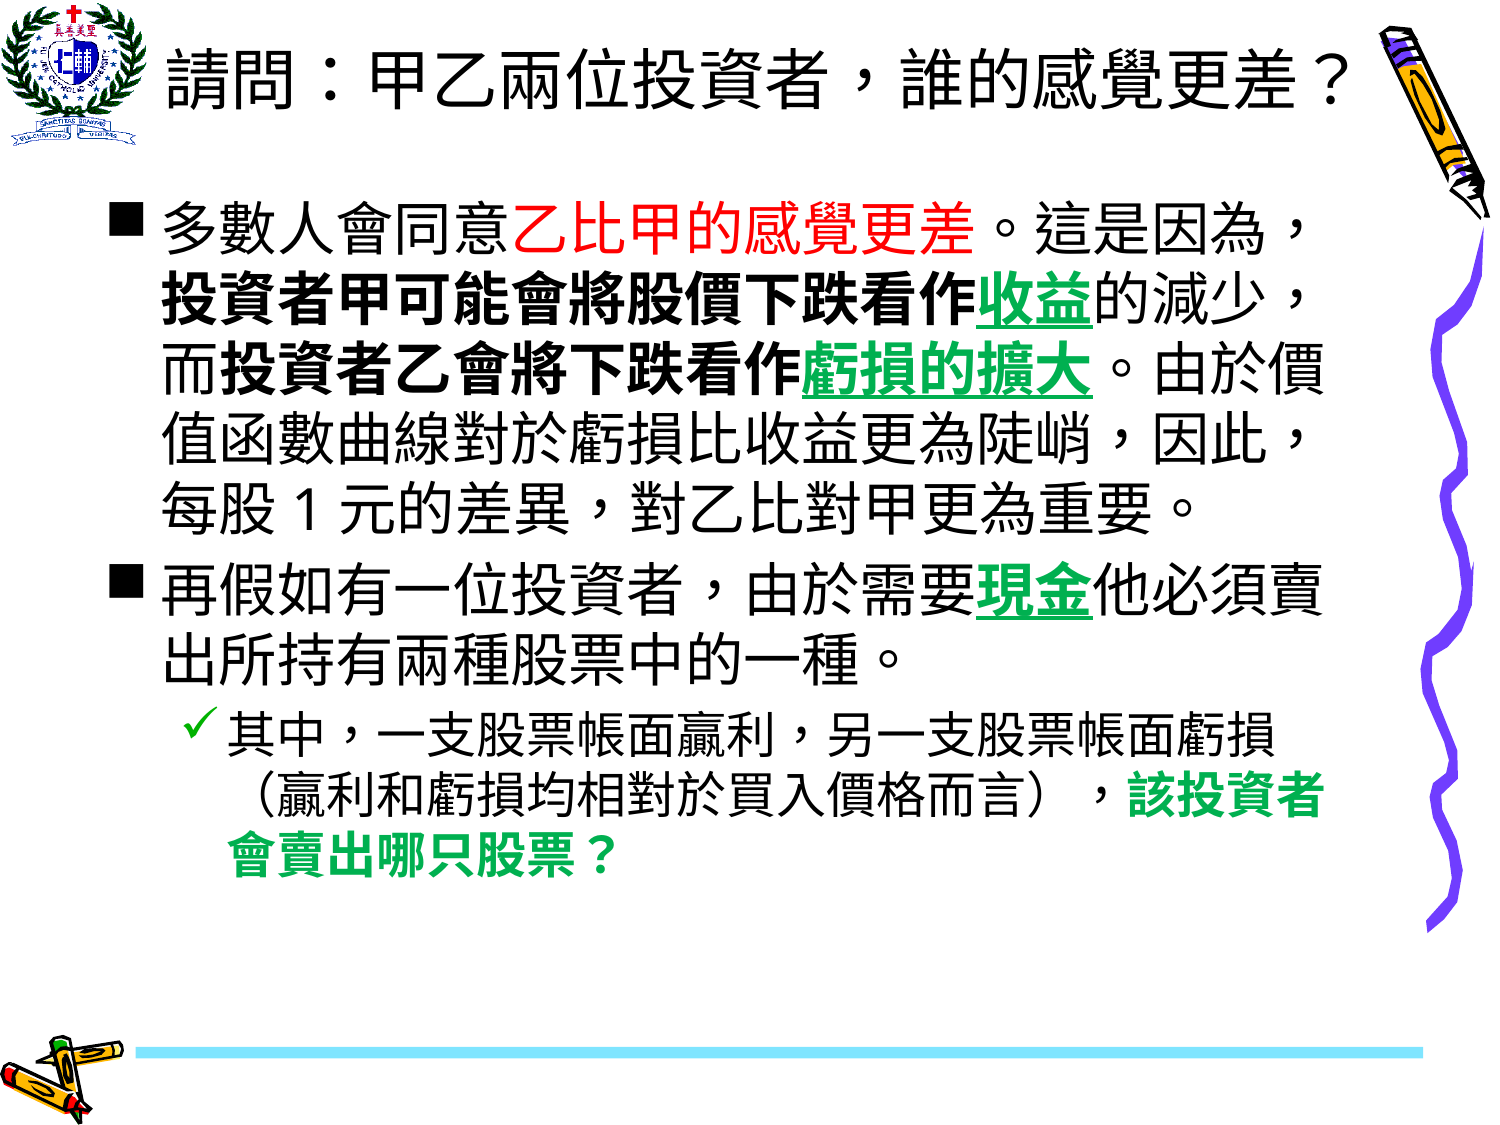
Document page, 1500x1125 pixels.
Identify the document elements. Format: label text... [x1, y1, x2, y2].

title 請問：甲乙兩位投資者，誰的感覺更差？ [135, 22, 1394, 126]
picture [0, 0, 148, 147]
list 多數人會同意乙比甲的感覺更差。這是因為，投資者甲可能會將股價下跌看作收益的減少，而投資者乙會將下跌看作虧損的擴大。由於價值函數曲線對於虧損比收益更為陡峭，因此，每股1元的差異，對乙比對甲更為重要。 再假如有一位投資者，由於需要現金他必須賣出所持有兩種股票中的一種。 其中，一支股票帳面贏利，另一支股票帳面虧損（贏利和虧損均相對於買入價格而言），該投資者會賣出哪只股票？ [89, 184, 1380, 1038]
